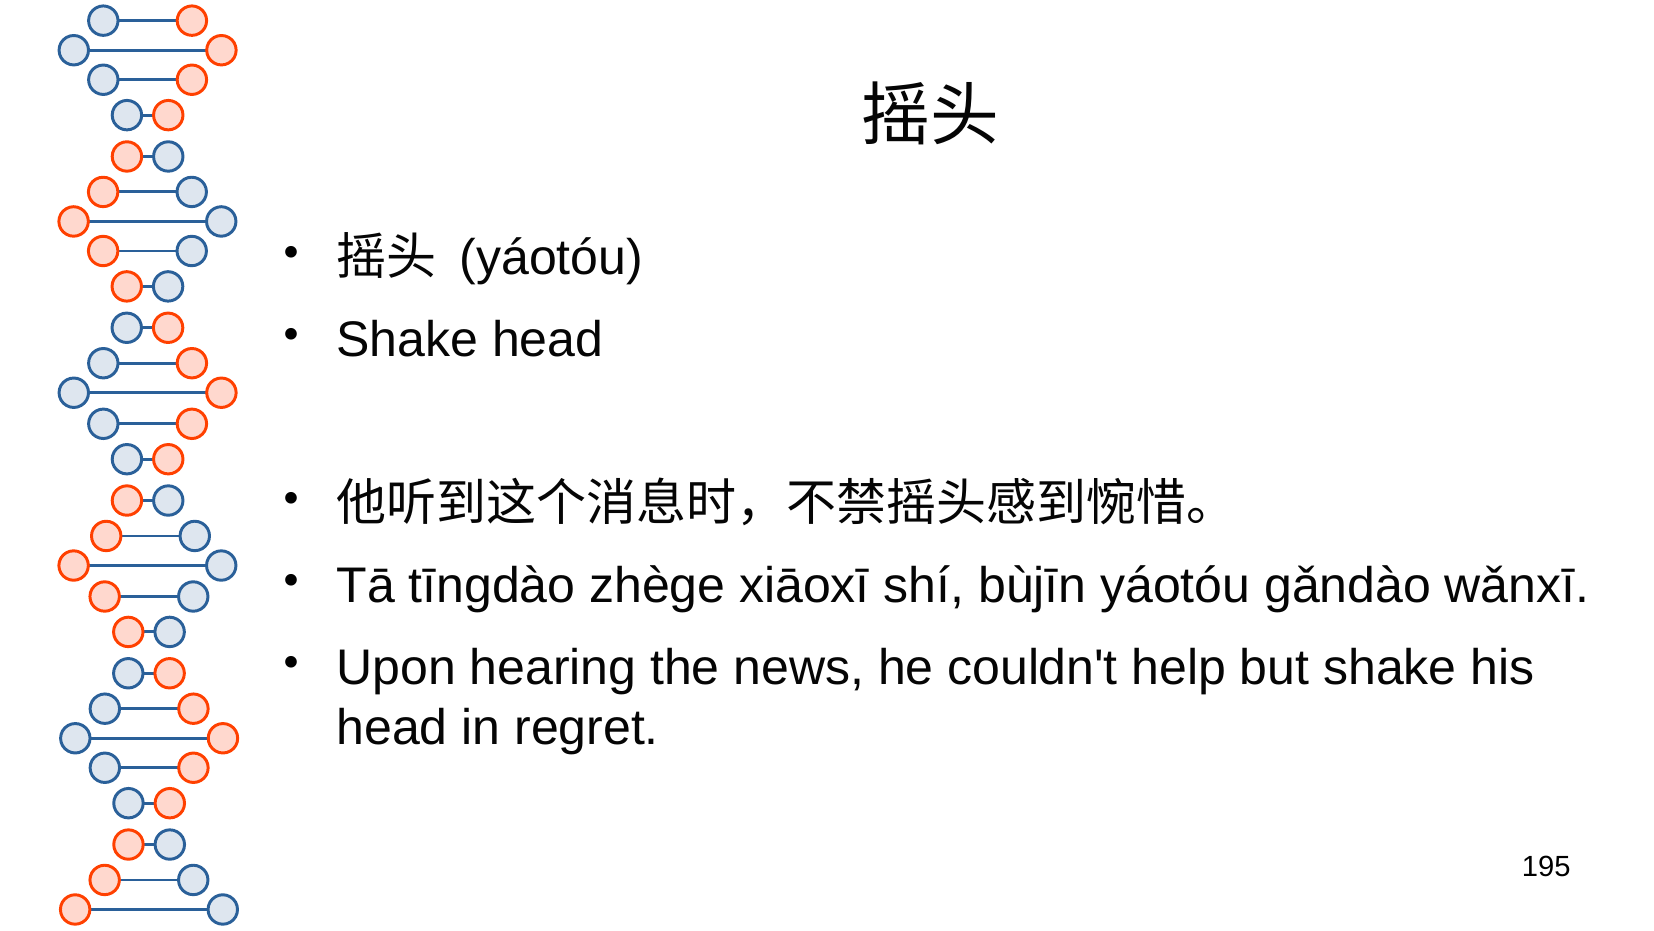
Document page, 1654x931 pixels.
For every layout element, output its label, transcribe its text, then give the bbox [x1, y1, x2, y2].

title 摇头 [265, 35, 1595, 189]
list 摇头 (yáotóu) Shake head 他听到这个消息时，不禁摇头感到惋惜。 Tā tīngdào zhège xiāoxī shí, bùjīn yáotóu gǎndào wǎnxī. Upon hearing the news, he couldn't help but shake his head in regret. [265, 224, 1595, 764]
slide_number 195 [1185, 847, 1571, 912]
